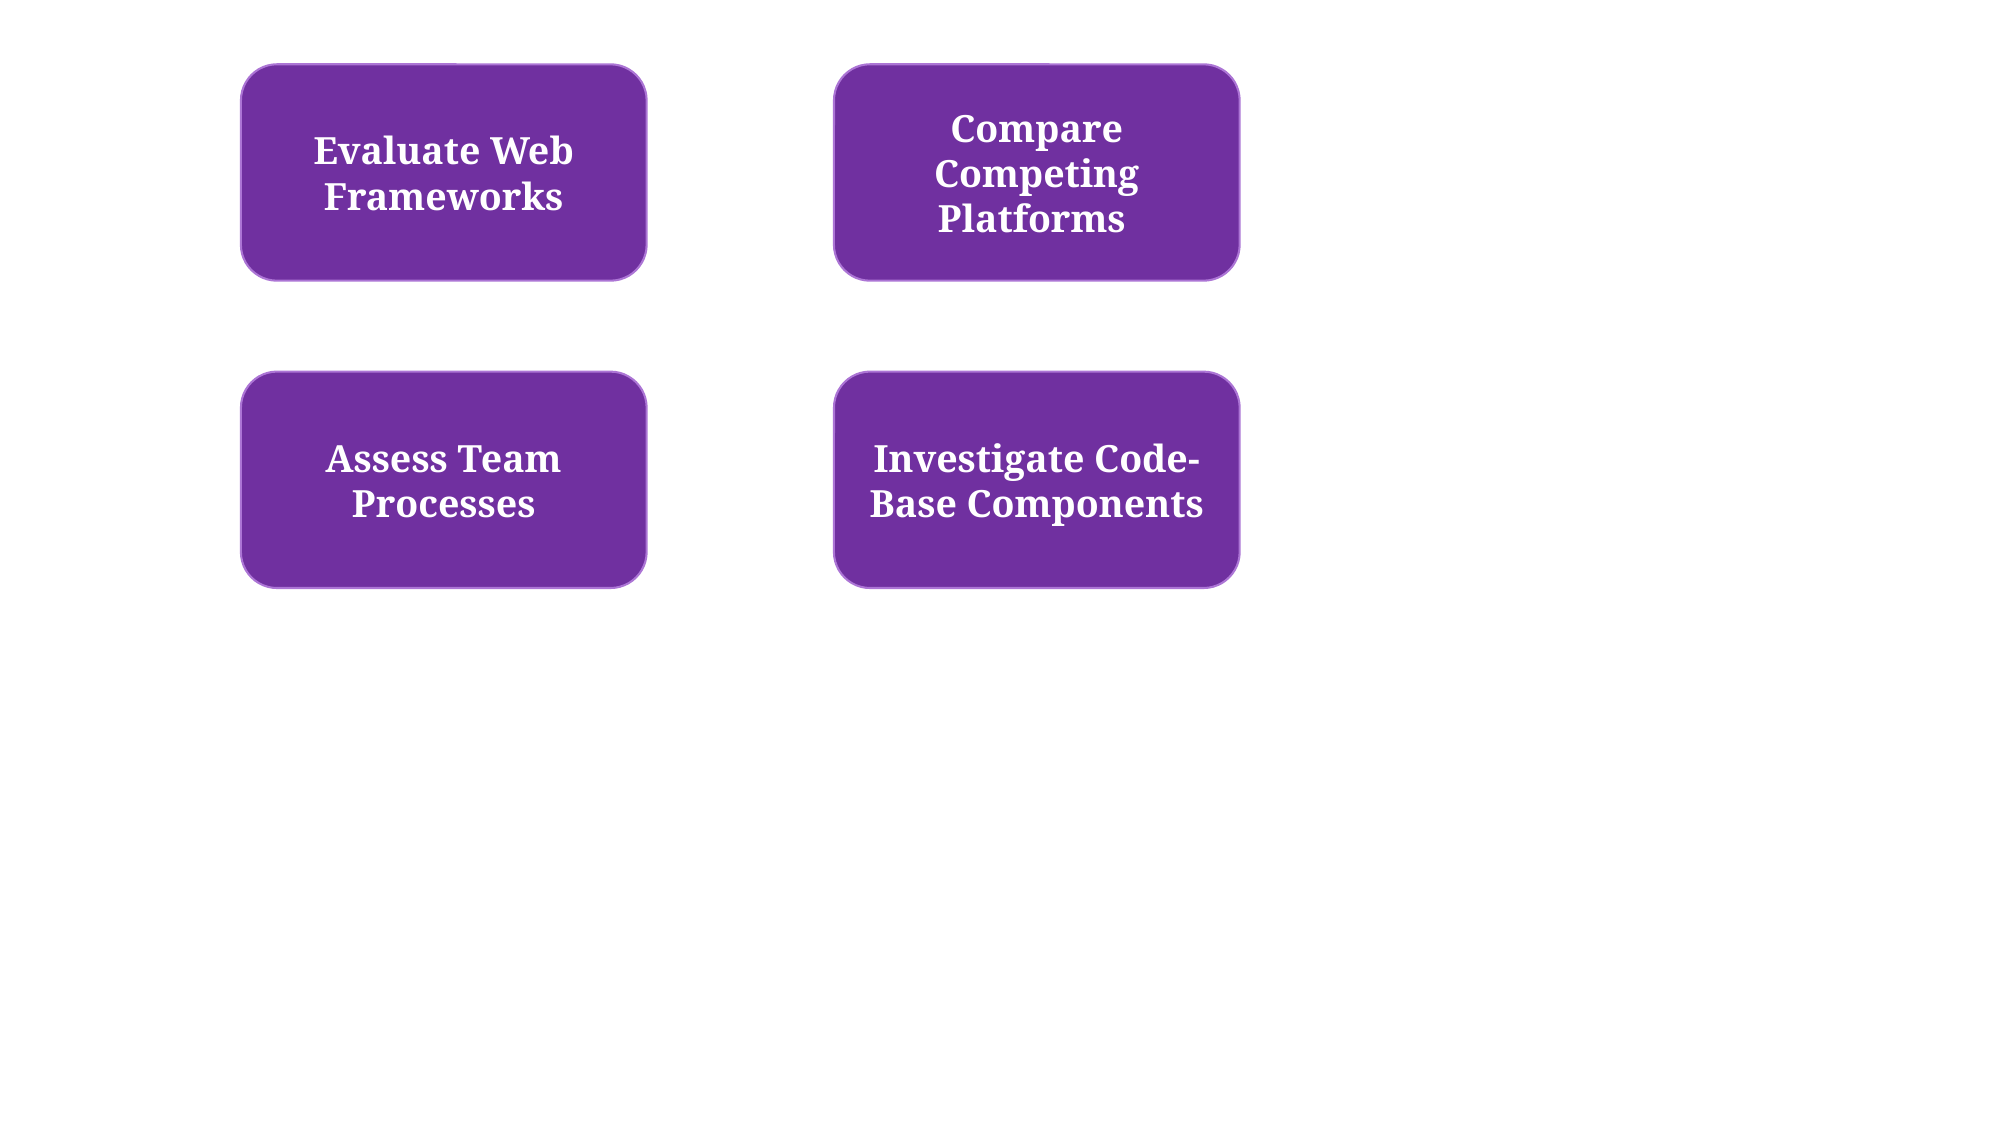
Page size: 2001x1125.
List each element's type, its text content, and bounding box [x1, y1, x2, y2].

text_box Evaluate Web Frameworks [239, 63, 648, 282]
text_box Investigate Code-Base Components [832, 370, 1241, 590]
text_box Compare Competing Platforms [832, 63, 1241, 282]
text_box Assess Team Processes [239, 370, 648, 590]
